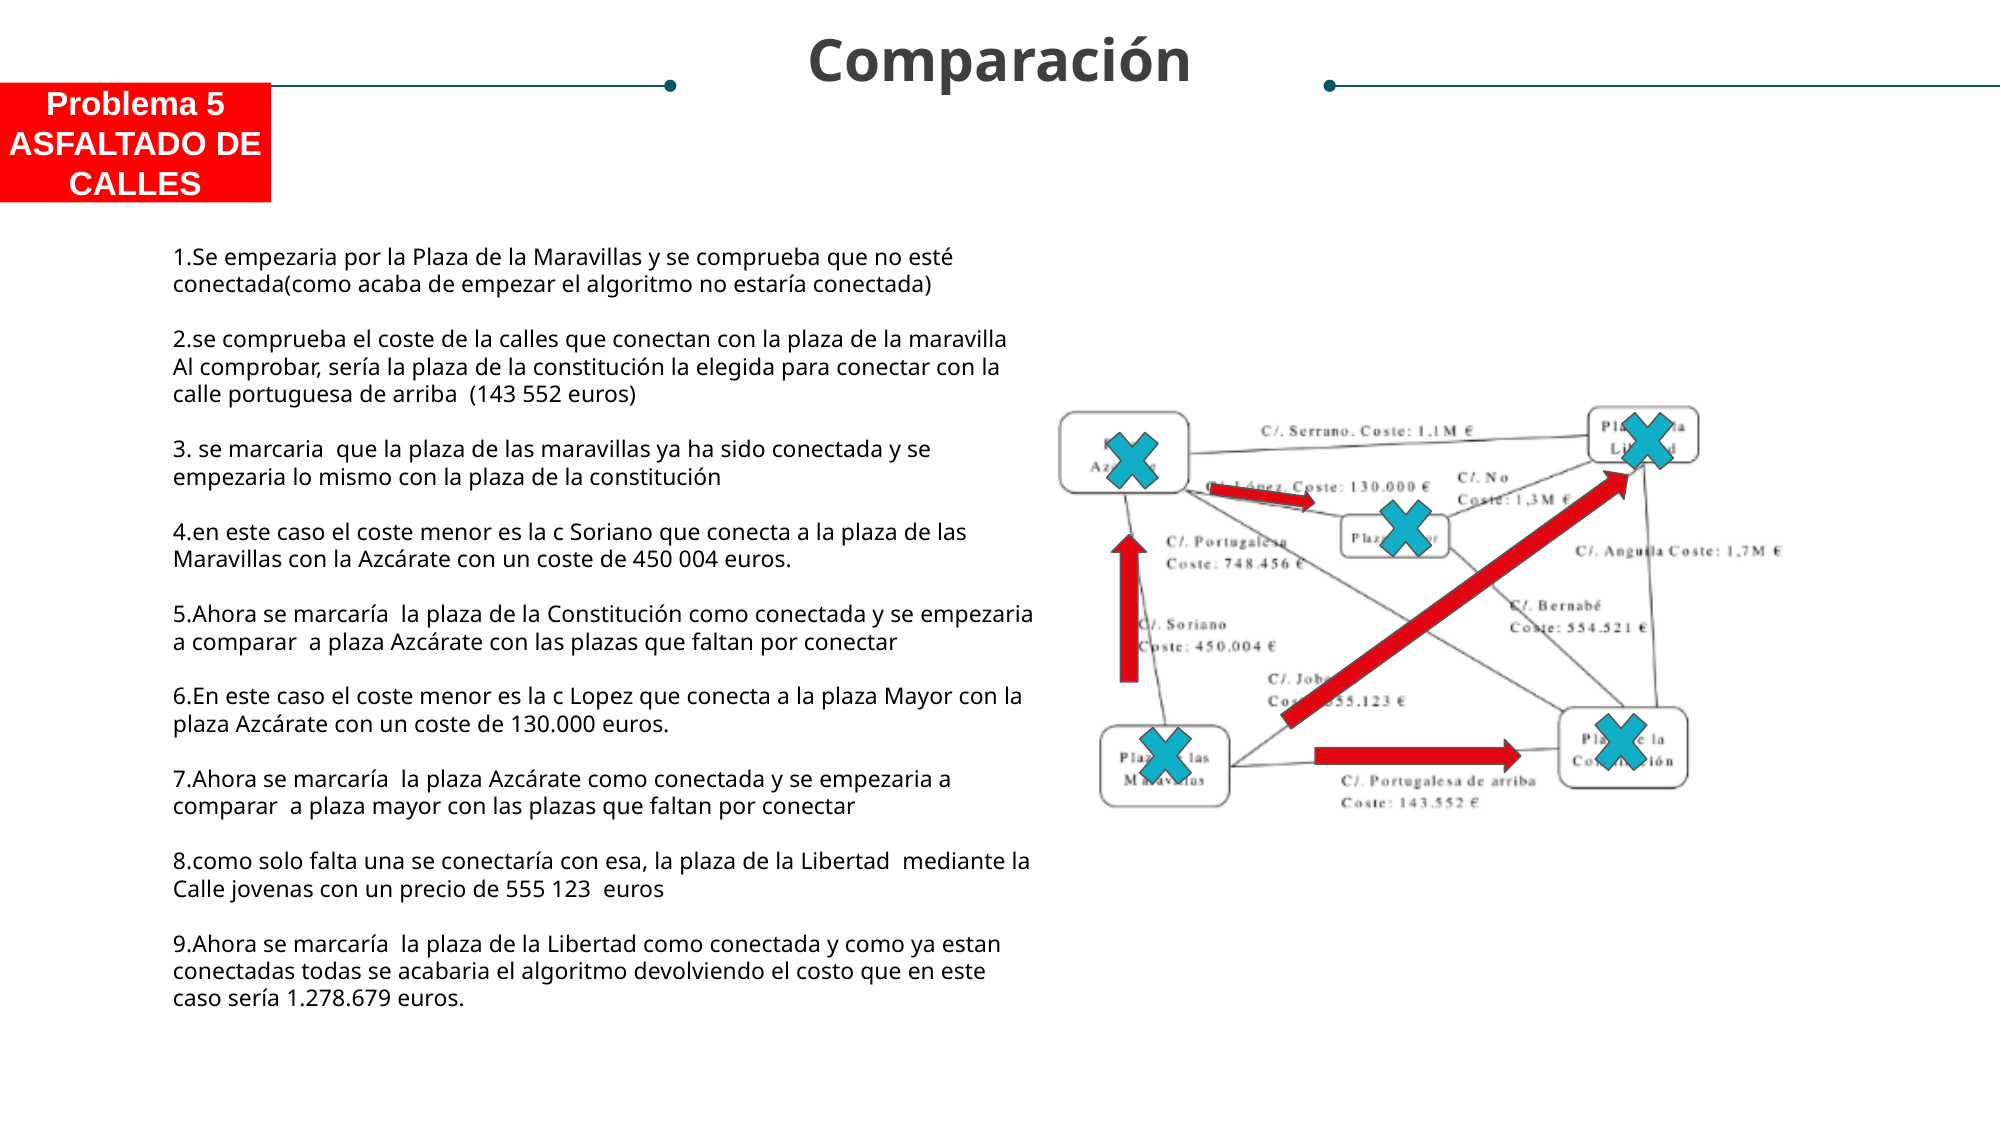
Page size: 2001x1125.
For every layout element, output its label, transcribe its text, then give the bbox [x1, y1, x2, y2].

text_box Problema 5 ASFALTADO DE CALLES [0, 93, 272, 203]
picture [991, 397, 1890, 820]
text_box 1.Se empezaria por la Plaza de la Maravillas y se comprueba que no esté conectada(como acaba de empezar el algoritmo no estaría conectada) 2.se comprueba el coste de la calles que conectan con la plaza de la maravilla Al comprobar, sería la plaza de la constitución la elegida para conectar con la calle portuguesa de arriba (143 552 euros) 3. se marcaria que la plaza de las maravillas ya ha sido conectada y se empezaria lo mismo con la plaza de la constitución 4.en este caso el coste menor es la c Soriano que conecta a la plaza de las Maravillas con la Azcárate con un coste de 450 004 euros. 5.Ahora se marcaría la plaza de la Constitución como conectada y se empezaria a comparar a plaza Azcárate con las plazas que faltan por conectar 6.En este caso el coste menor es la c Lopez que conecta a la plaza Mayor con la plaza Azcárate con un coste de 130.000 euros. 7.Ahora se marcaría la plaza Azcárate como conectada y se empezaria a comparar a plaza mayor con las plazas que faltan por conectar 8.como solo falta una se conectaría con esa, la plaza de la Libertad mediante la Calle jovenas con un precio de 555 123 euros 9.Ahora se marcaría la plaza de la Libertad como conectada y como ya estan conectadas todas se acabaria el algoritmo devolviendo el costo que en este caso sería 1.278.679 euros. [157, 200, 1056, 1087]
text_box Comparación [37, 31, 1963, 95]
